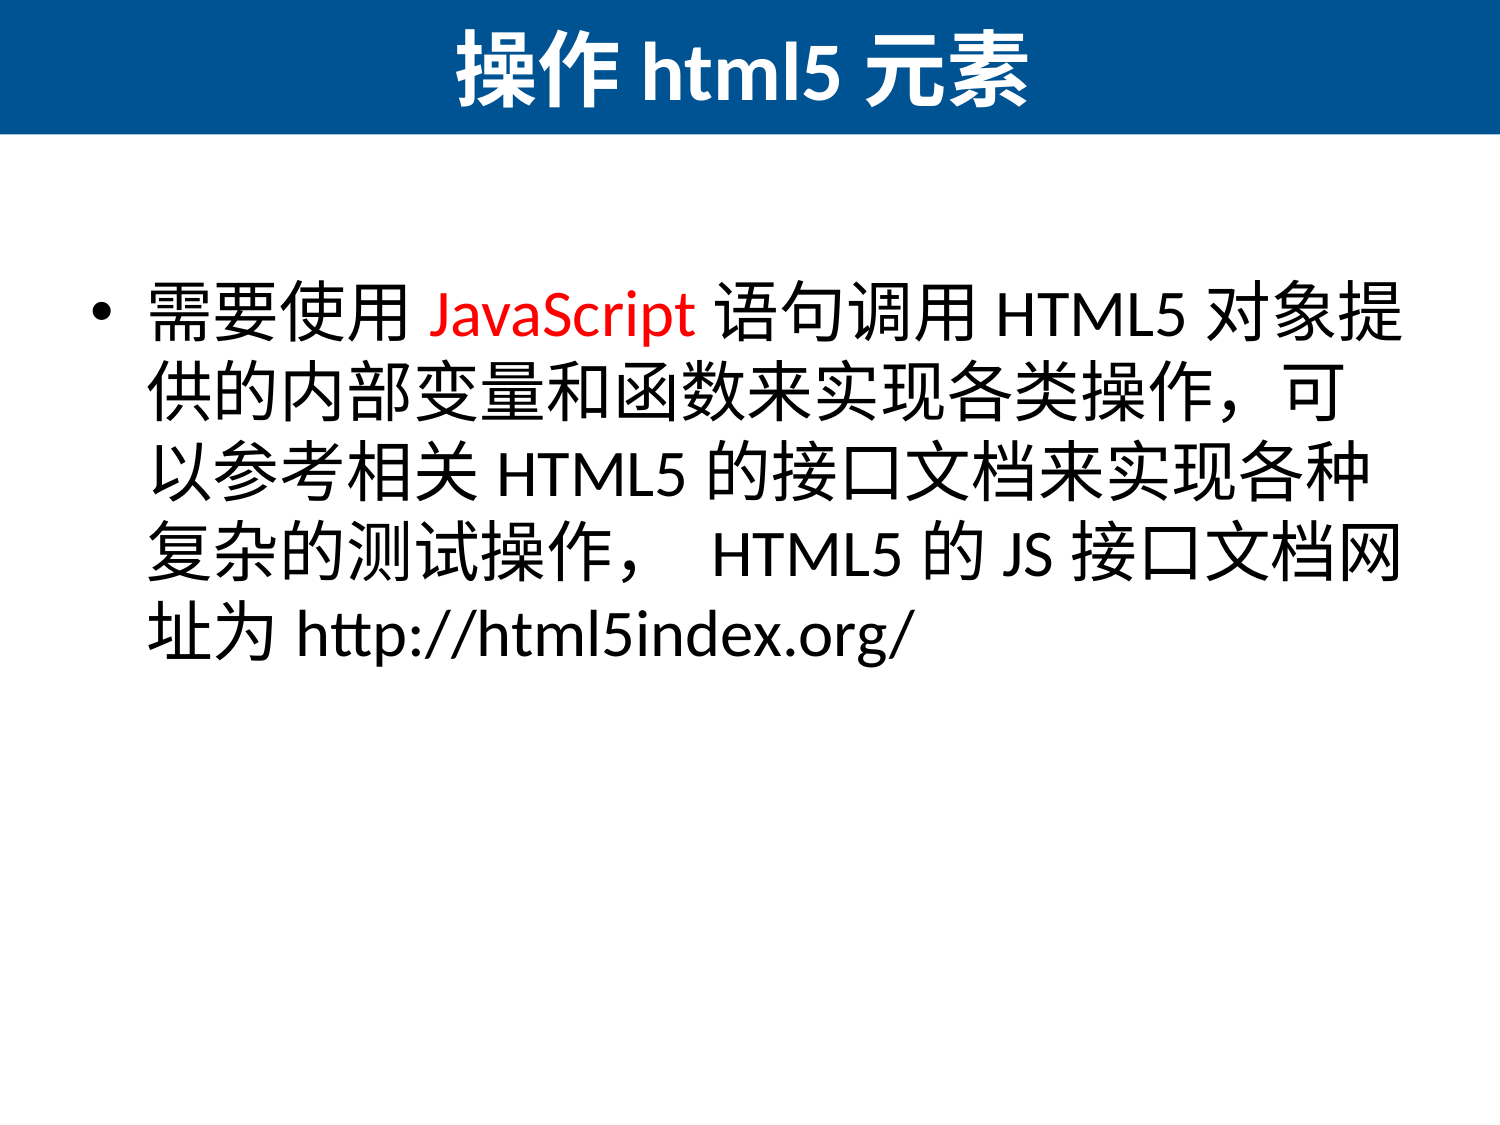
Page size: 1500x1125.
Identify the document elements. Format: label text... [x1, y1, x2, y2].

title 操作html5元素 [2, 0, 1483, 135]
list 需要使用JavaScript语句调用HTML5对象提供的内部变量和函数来实现各类操作，可以参考相关HTML5的接口文档来实现各种复杂的测试操作， HTML5的JS接口文档网址为http://html5index.org/ [75, 262, 1425, 1005]
